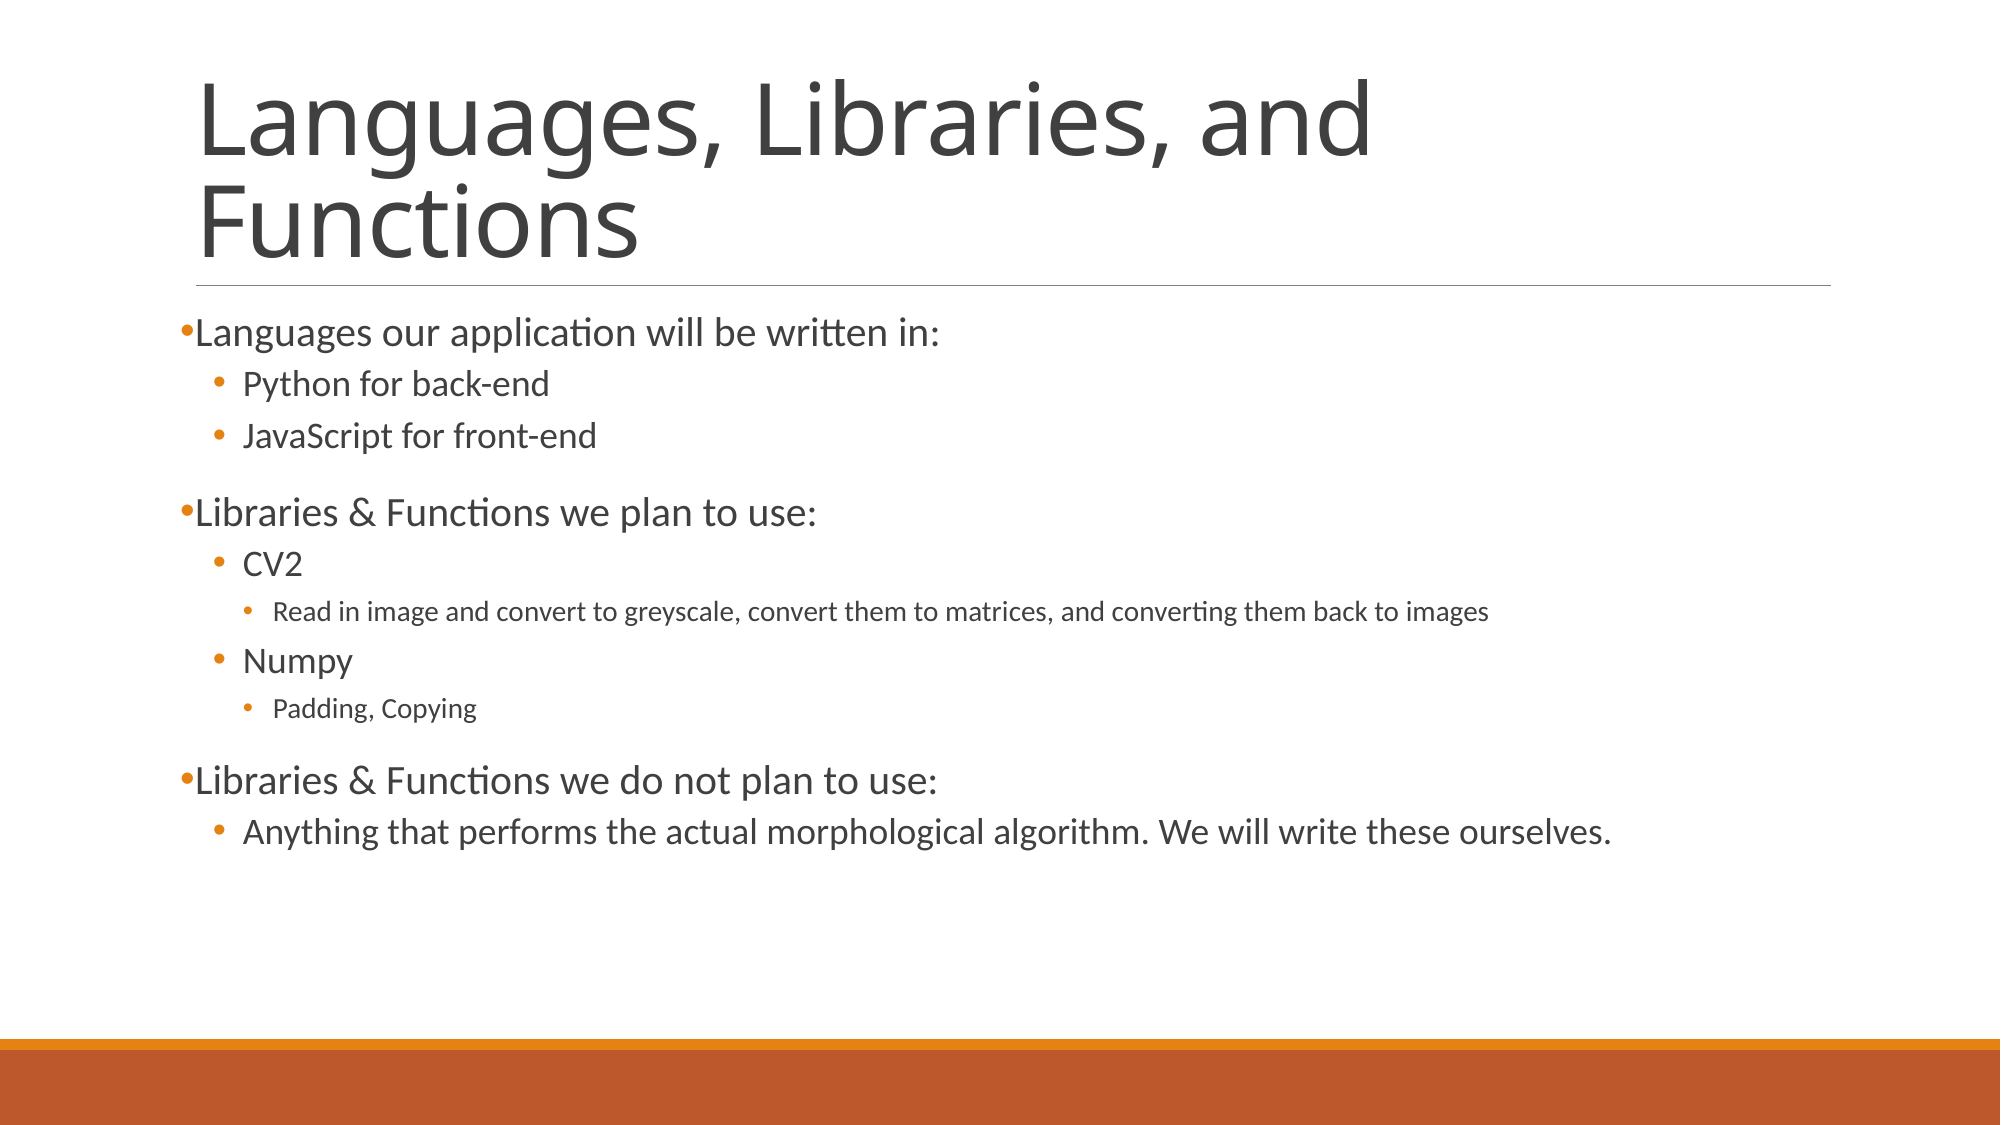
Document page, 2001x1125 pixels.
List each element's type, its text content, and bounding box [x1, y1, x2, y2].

title Languages, Libraries, and Functions [180, 47, 1830, 285]
list Languages our application will be written in: Python for back-end JavaScript for front-end Libraries & Functions we plan to use: CV2 Read in image and convert to greyscale, convert them to matrices, and converting them back to images Numpy Padding, Copying Libraries & Functions we do not plan to use: Anything that performs the actual morphological algorithm. We will write these ourselves. [180, 302, 1830, 963]
